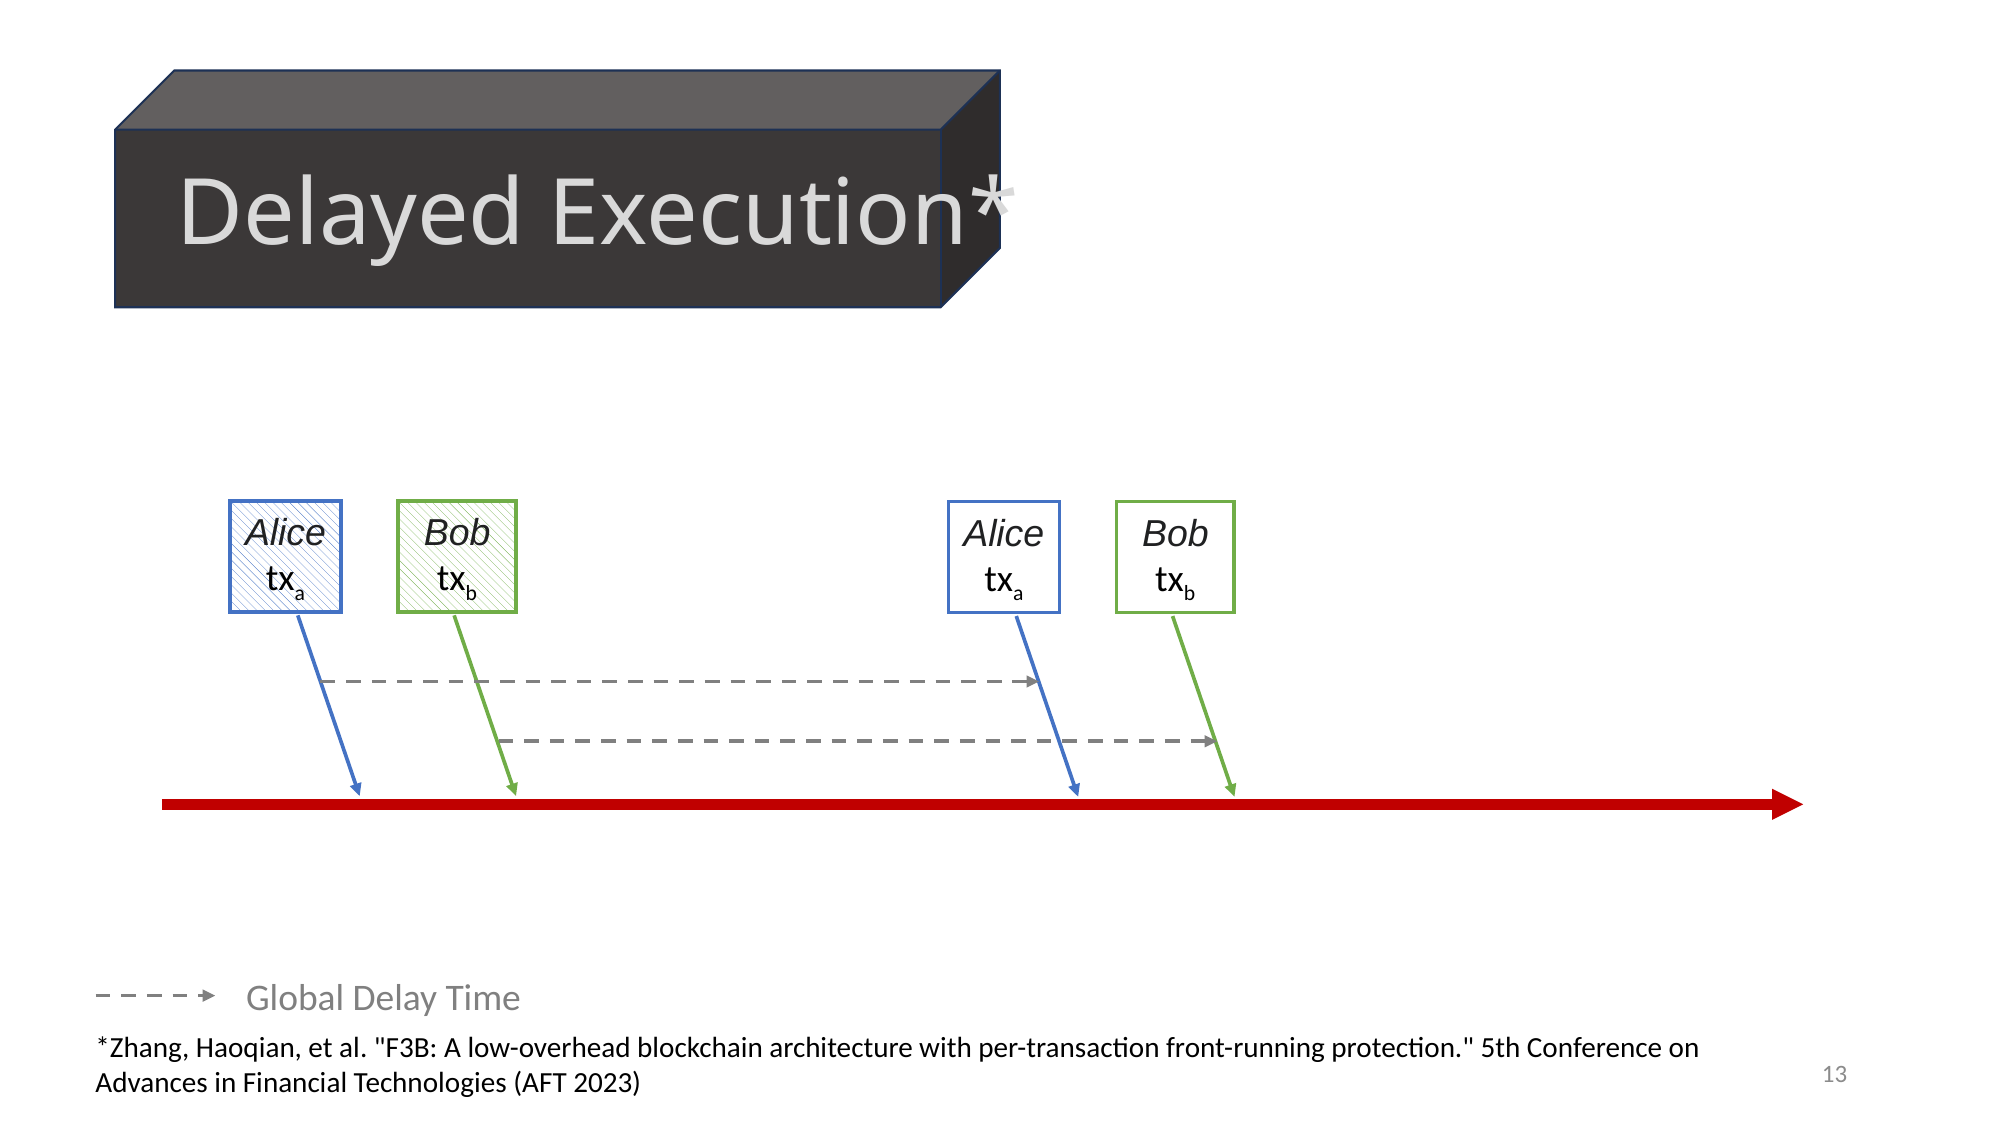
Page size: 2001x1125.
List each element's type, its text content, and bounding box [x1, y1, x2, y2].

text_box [1016, 616, 1079, 741]
title Delayed Execution* [161, 106, 1887, 324]
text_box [1172, 616, 1235, 797]
text_box Alice txa [230, 500, 341, 612]
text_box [297, 615, 360, 796]
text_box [454, 615, 516, 681]
text_box *Zhang, Haoqian, et al. "F3B: A low-overhead blockchain architecture with per-transaction front-running protection." 5th Conference on Advances in Financial Technologies (AFT 2023) [80, 1020, 1804, 1106]
text_box Alice txa [948, 501, 1060, 613]
text_box Global Delay Time [231, 965, 537, 1020]
text_box Bob txb [397, 500, 516, 612]
slide_number 13 [1804, 1042, 1863, 1103]
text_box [1016, 742, 1079, 797]
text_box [120, 72, 995, 128]
text_box Bob txb [1116, 501, 1235, 613]
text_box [454, 682, 516, 796]
text_box [114, 69, 1001, 309]
